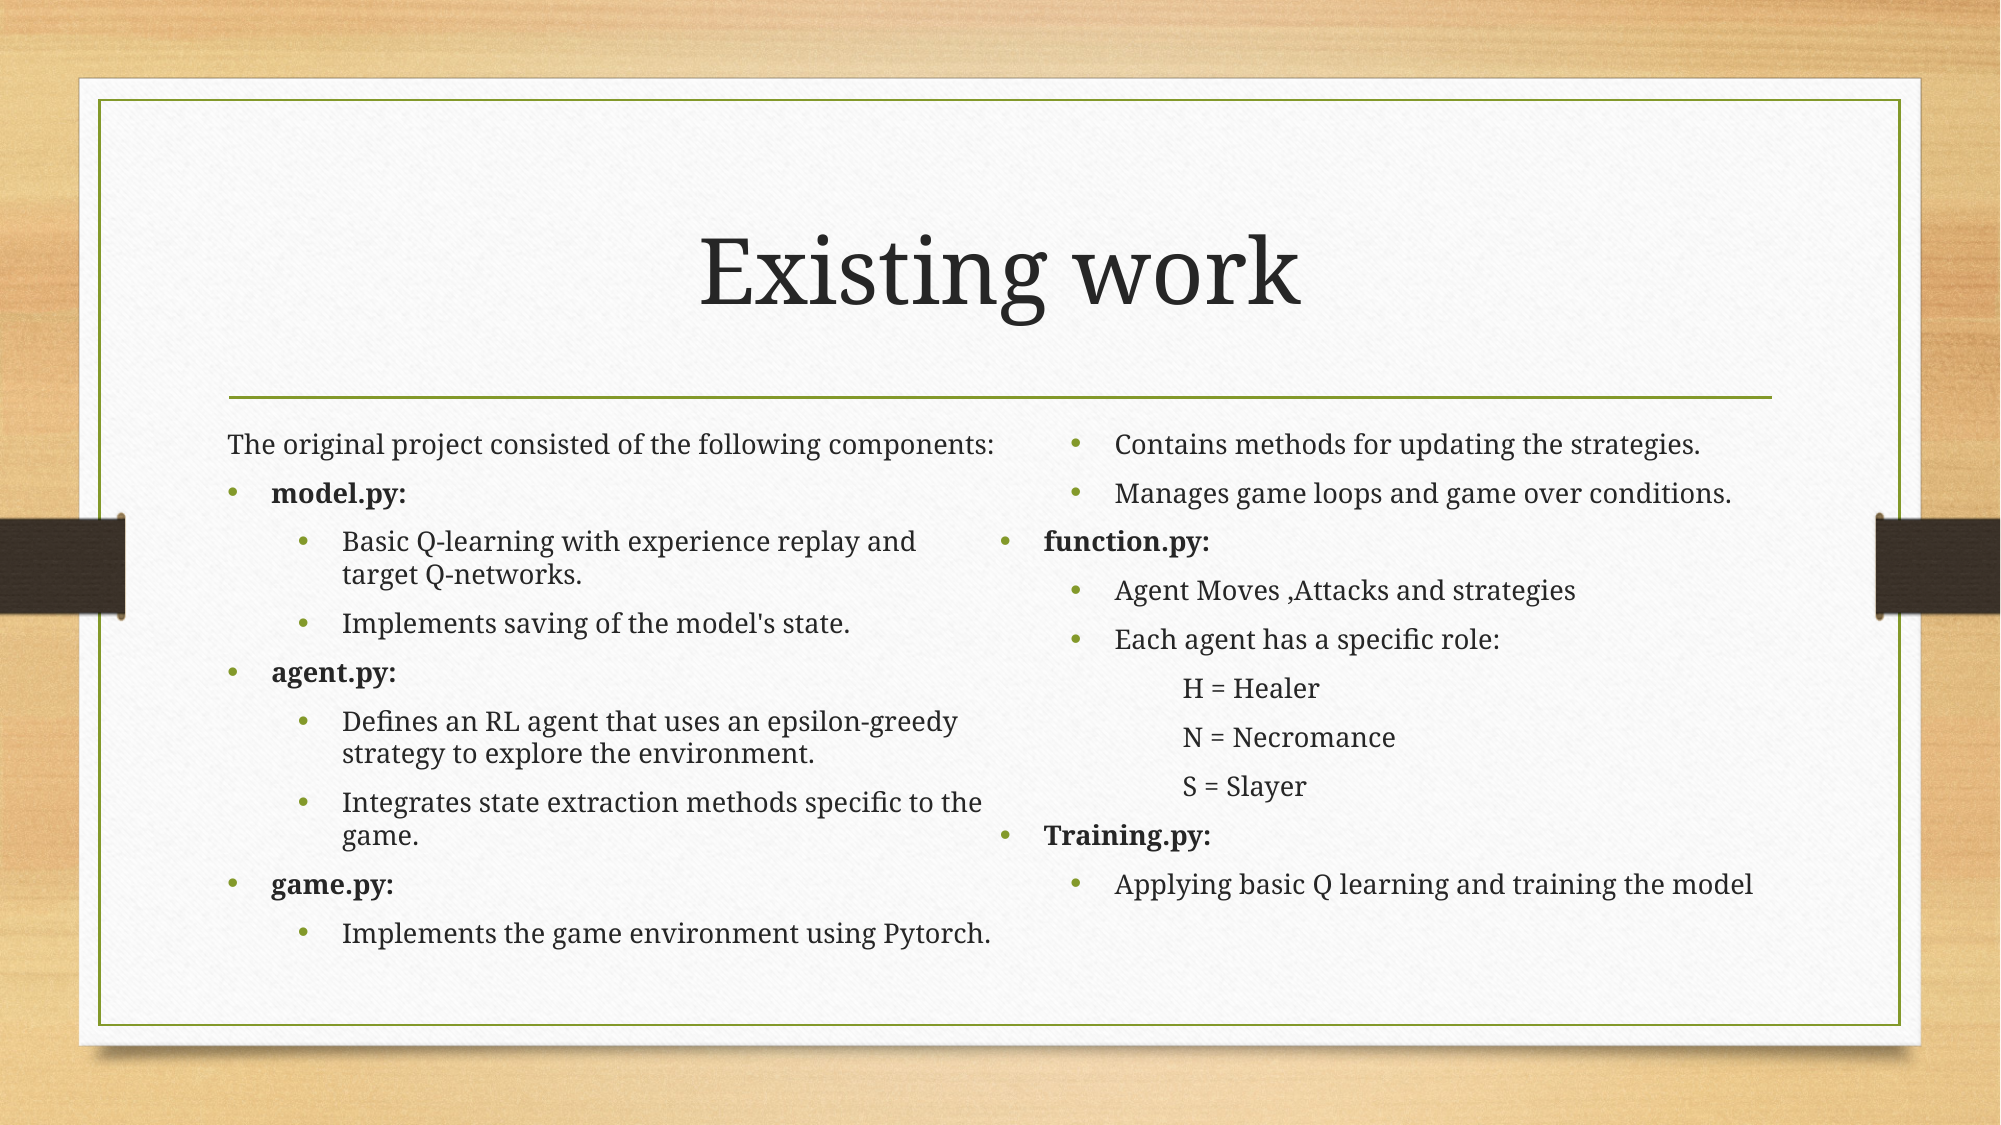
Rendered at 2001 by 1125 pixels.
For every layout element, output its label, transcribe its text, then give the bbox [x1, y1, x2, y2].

picture [0, 0, 2001, 1125]
title Existing work [212, 161, 1788, 375]
list The original project consisted of the following components: model.py: Basic Q-learning with experience replay and target Q-networks. Implements saving of the model's state. agent.py: Defines an RL agent that uses an epsilon-greedy strategy to explore the environment. Integrates state extraction methods specific to the game. game.py: Implements the game environment using Pytorch. Contains methods for updating the strategies. Manages game loops and game over conditions. function.py: Agent Moves ,Attacks and strategies Each agent has a specific role: H = Healer N = Necromance S = Slayer Training.py: Applying basic Q learning and training the model [212, 419, 1788, 964]
